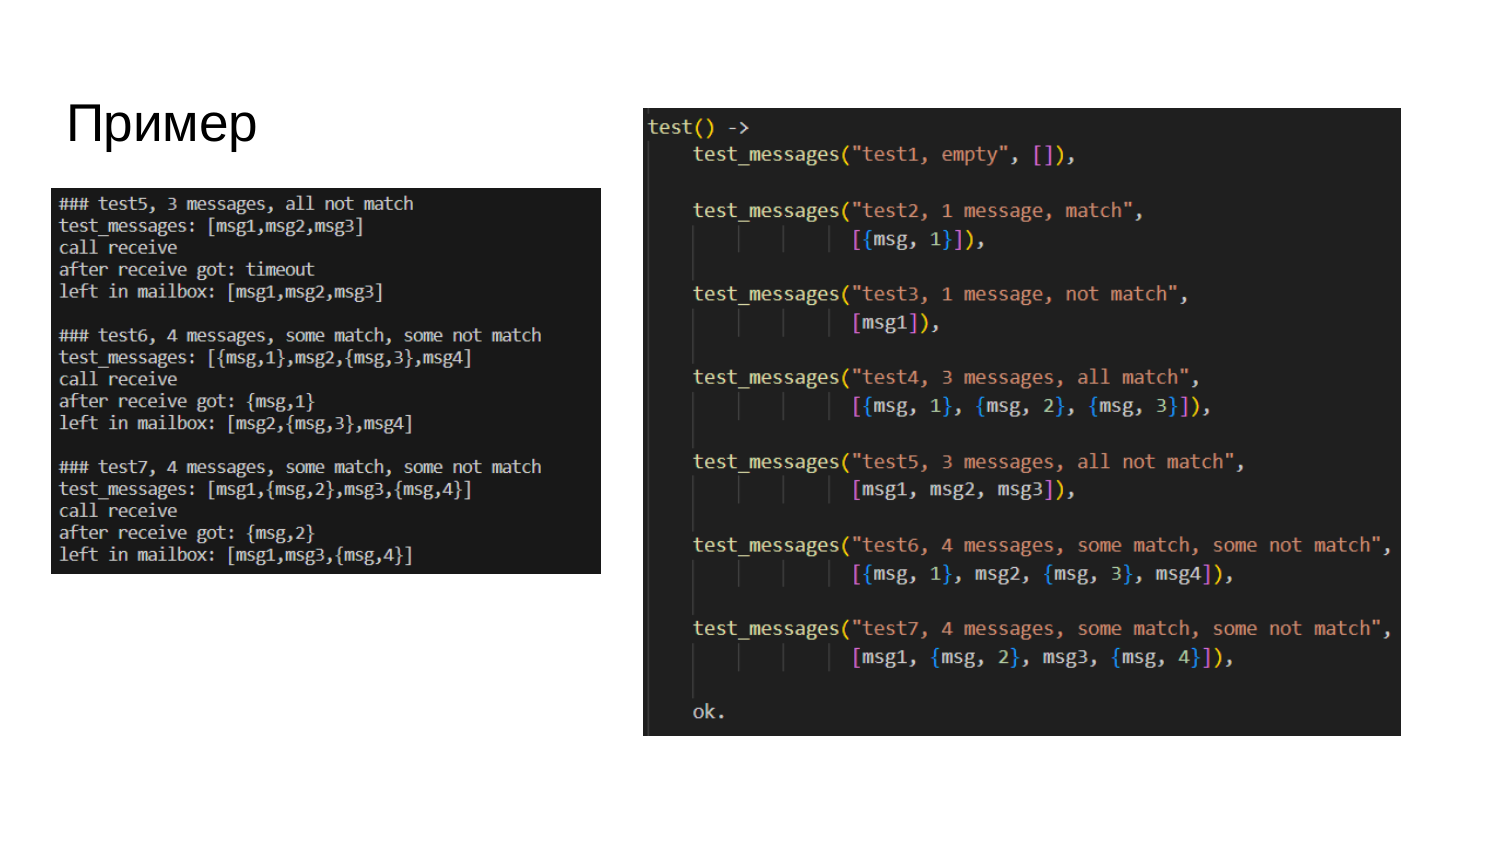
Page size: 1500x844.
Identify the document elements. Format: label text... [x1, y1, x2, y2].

picture [50, 188, 601, 574]
title Пример [51, 72, 1449, 167]
picture [643, 108, 1401, 736]
